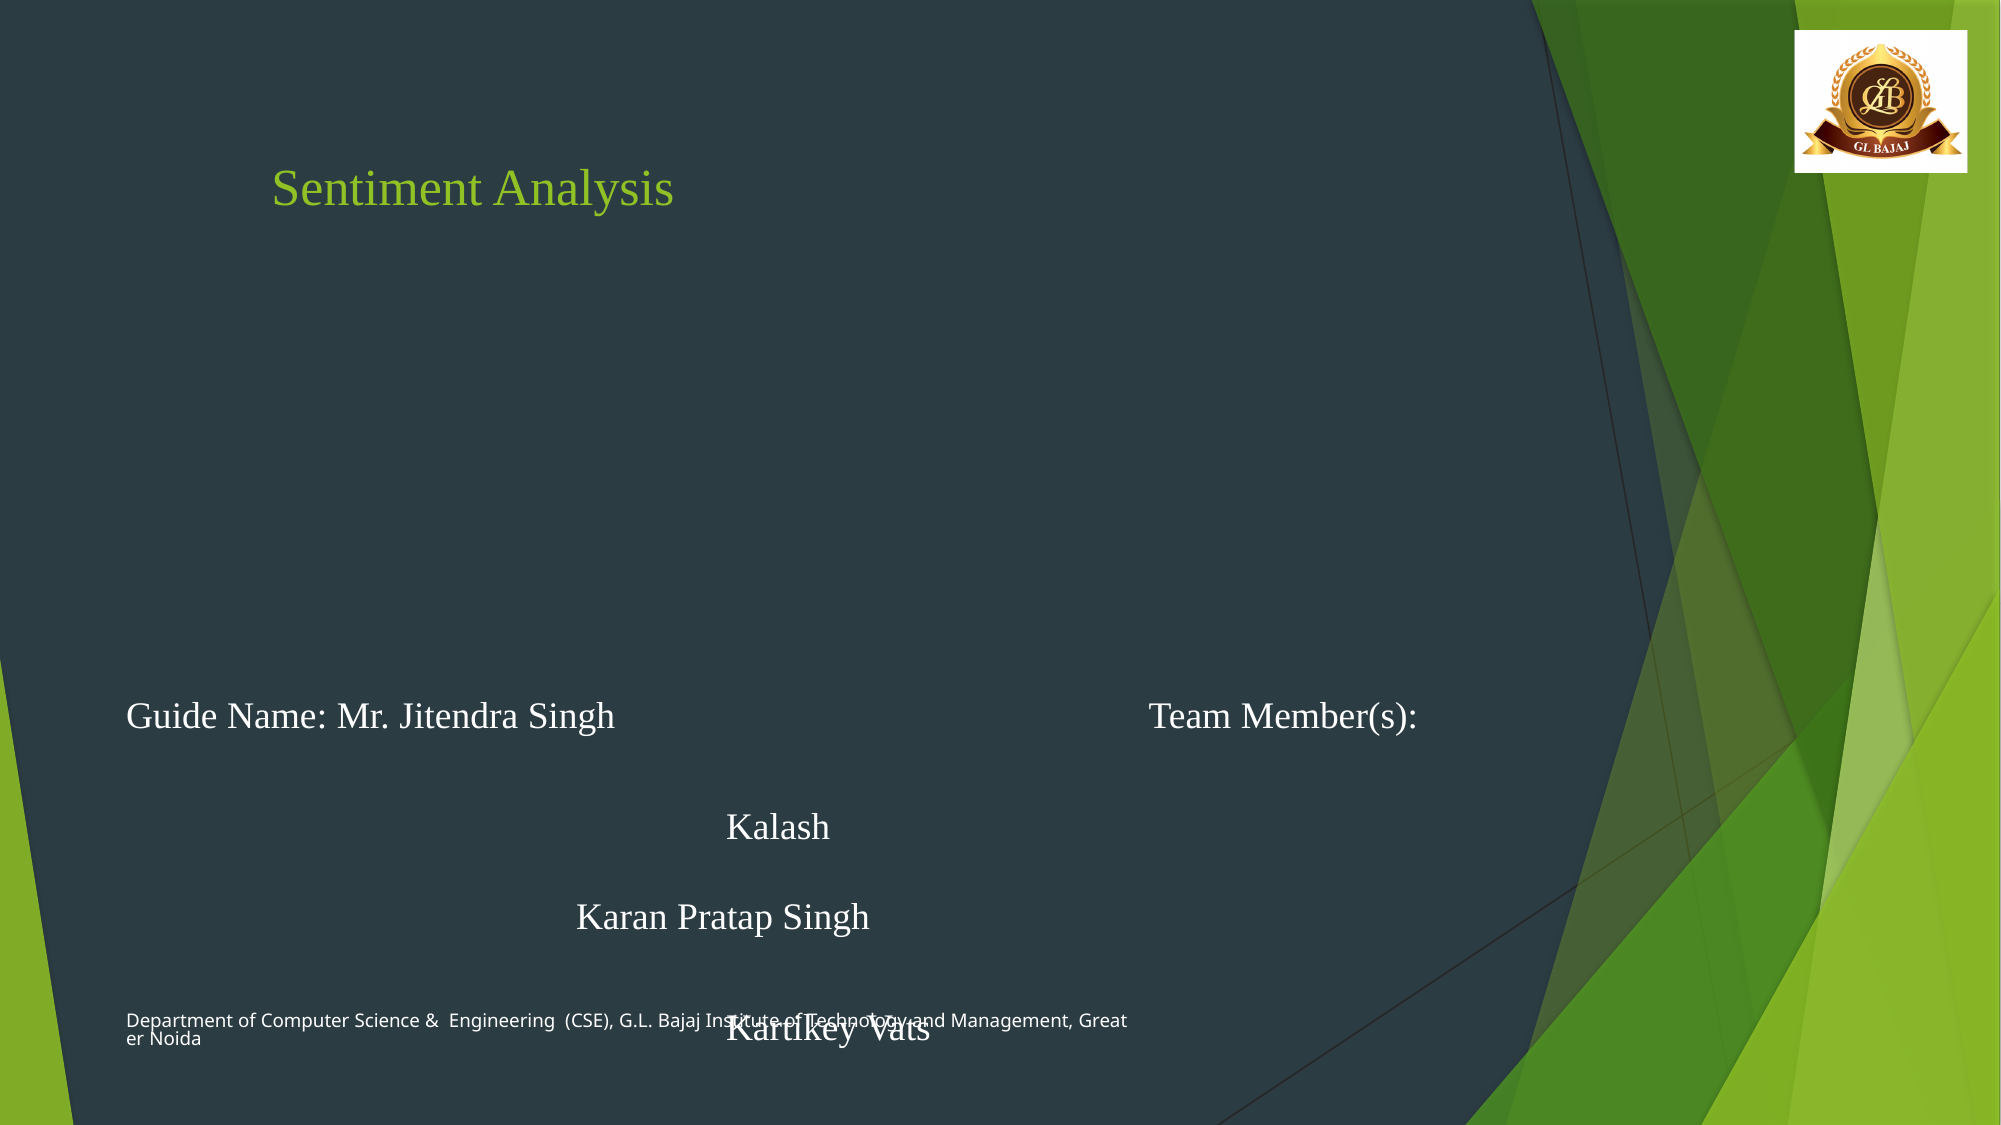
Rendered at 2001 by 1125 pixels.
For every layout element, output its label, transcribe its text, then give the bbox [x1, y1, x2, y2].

list Guide Name: Mr. Jitendra Singh Team Member(s): Kalash Karan Pratap Singh Kartikey Vats [111, 354, 1522, 992]
footer Department of Computer Science & Engineering (CSE), G.L. Bajaj Institute of Technology and Management, Greater Noida [111, 991, 1145, 1051]
picture [1793, 30, 1969, 174]
title Sentiment Analysis [0, 99, 1522, 317]
